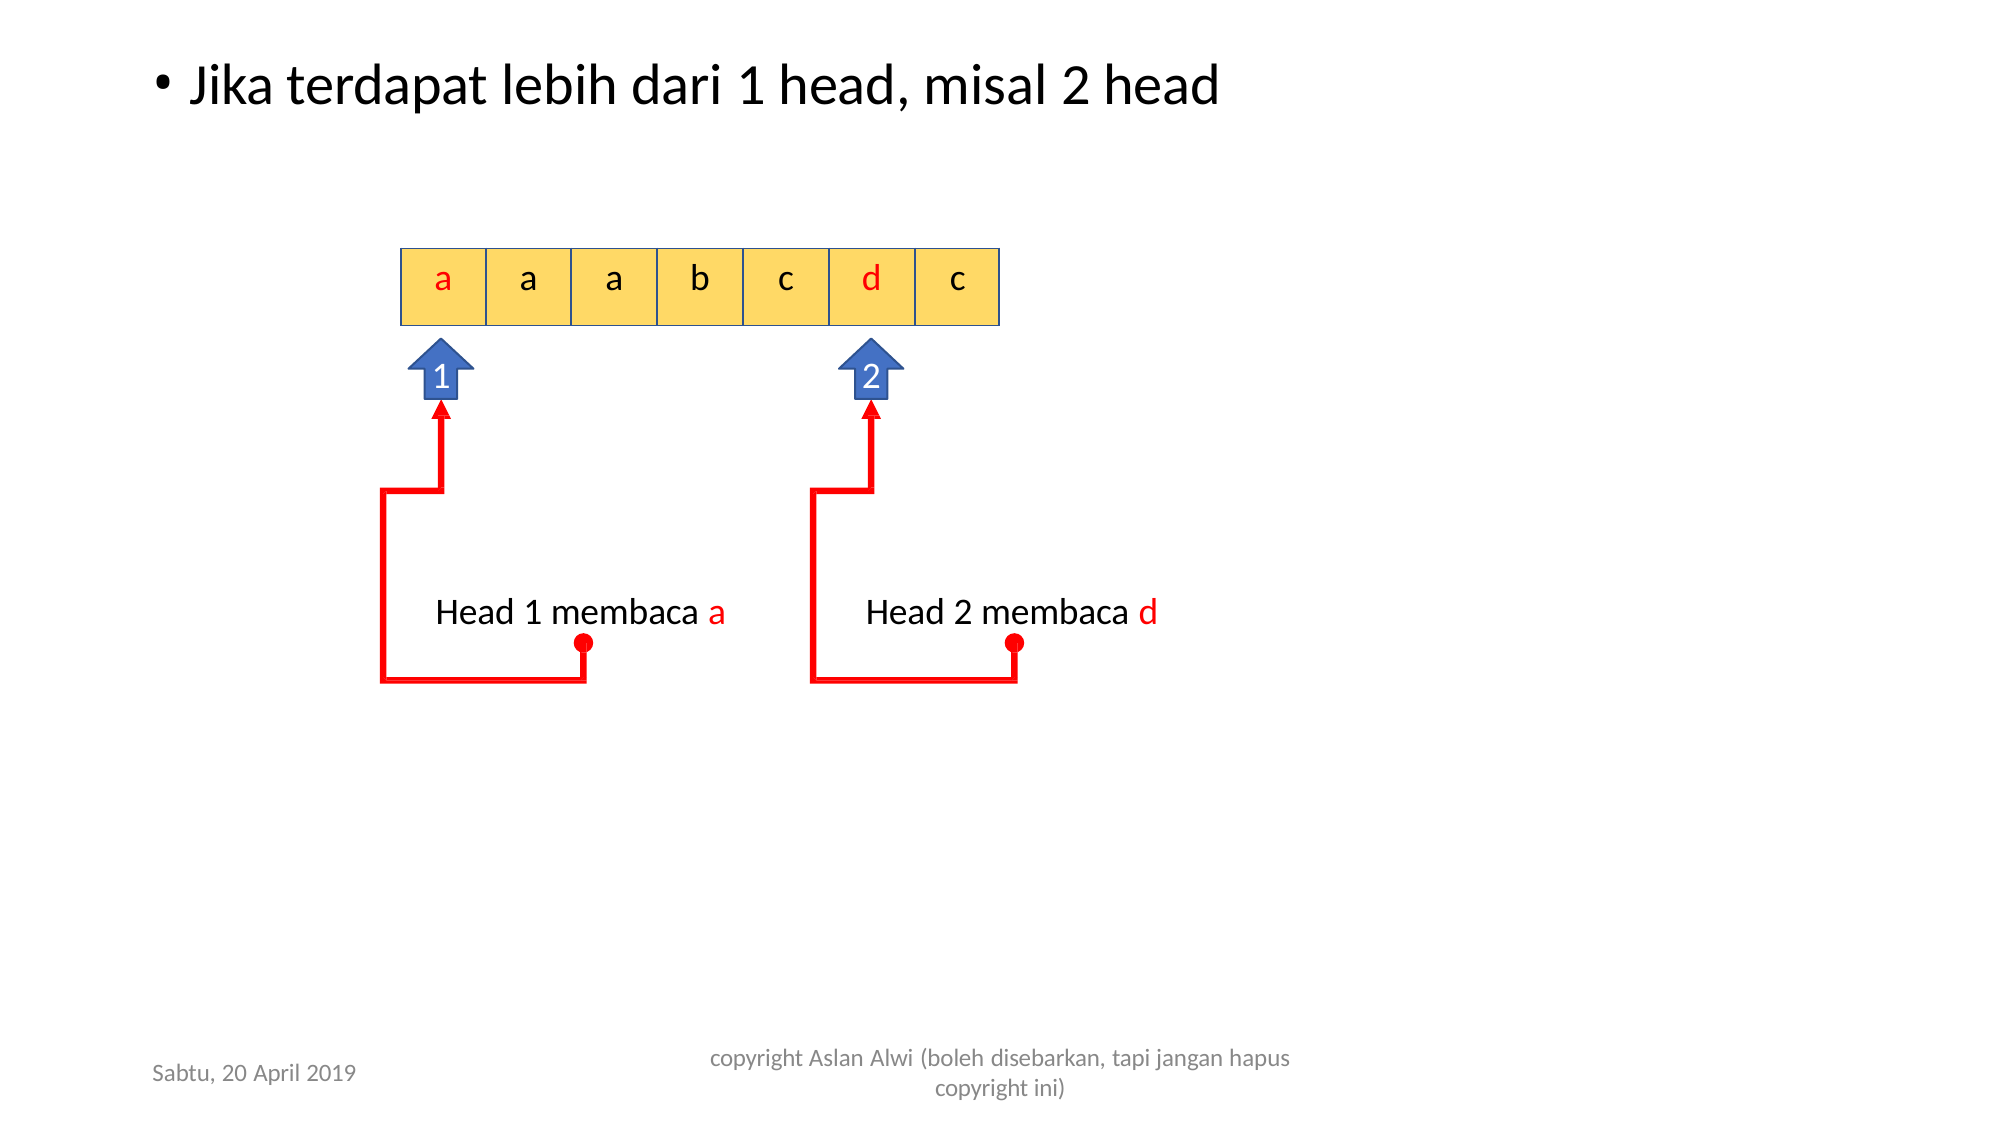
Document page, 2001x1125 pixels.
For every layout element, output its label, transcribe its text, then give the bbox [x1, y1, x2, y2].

footer copyright Aslan Alwi (boleh disebarkan, tapi jangan hapus copyright ini) [706, 1045, 1294, 1125]
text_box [809, 337, 1025, 684]
text_box Head 2 membaca d [1030, 585, 1163, 633]
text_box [379, 337, 594, 684]
table_header b [658, 249, 742, 325]
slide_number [150, 1060, 360, 1125]
text_box Head 1 membaca a [598, 585, 731, 633]
table_header a [572, 249, 656, 325]
table_header a [487, 249, 570, 325]
table_header c [744, 249, 828, 325]
text_box Jika terdapat lebih dari 1 head, misal 2 head [150, 44, 1231, 117]
table_header c [916, 249, 998, 325]
table_header d [830, 249, 914, 325]
table_header a [402, 249, 485, 325]
